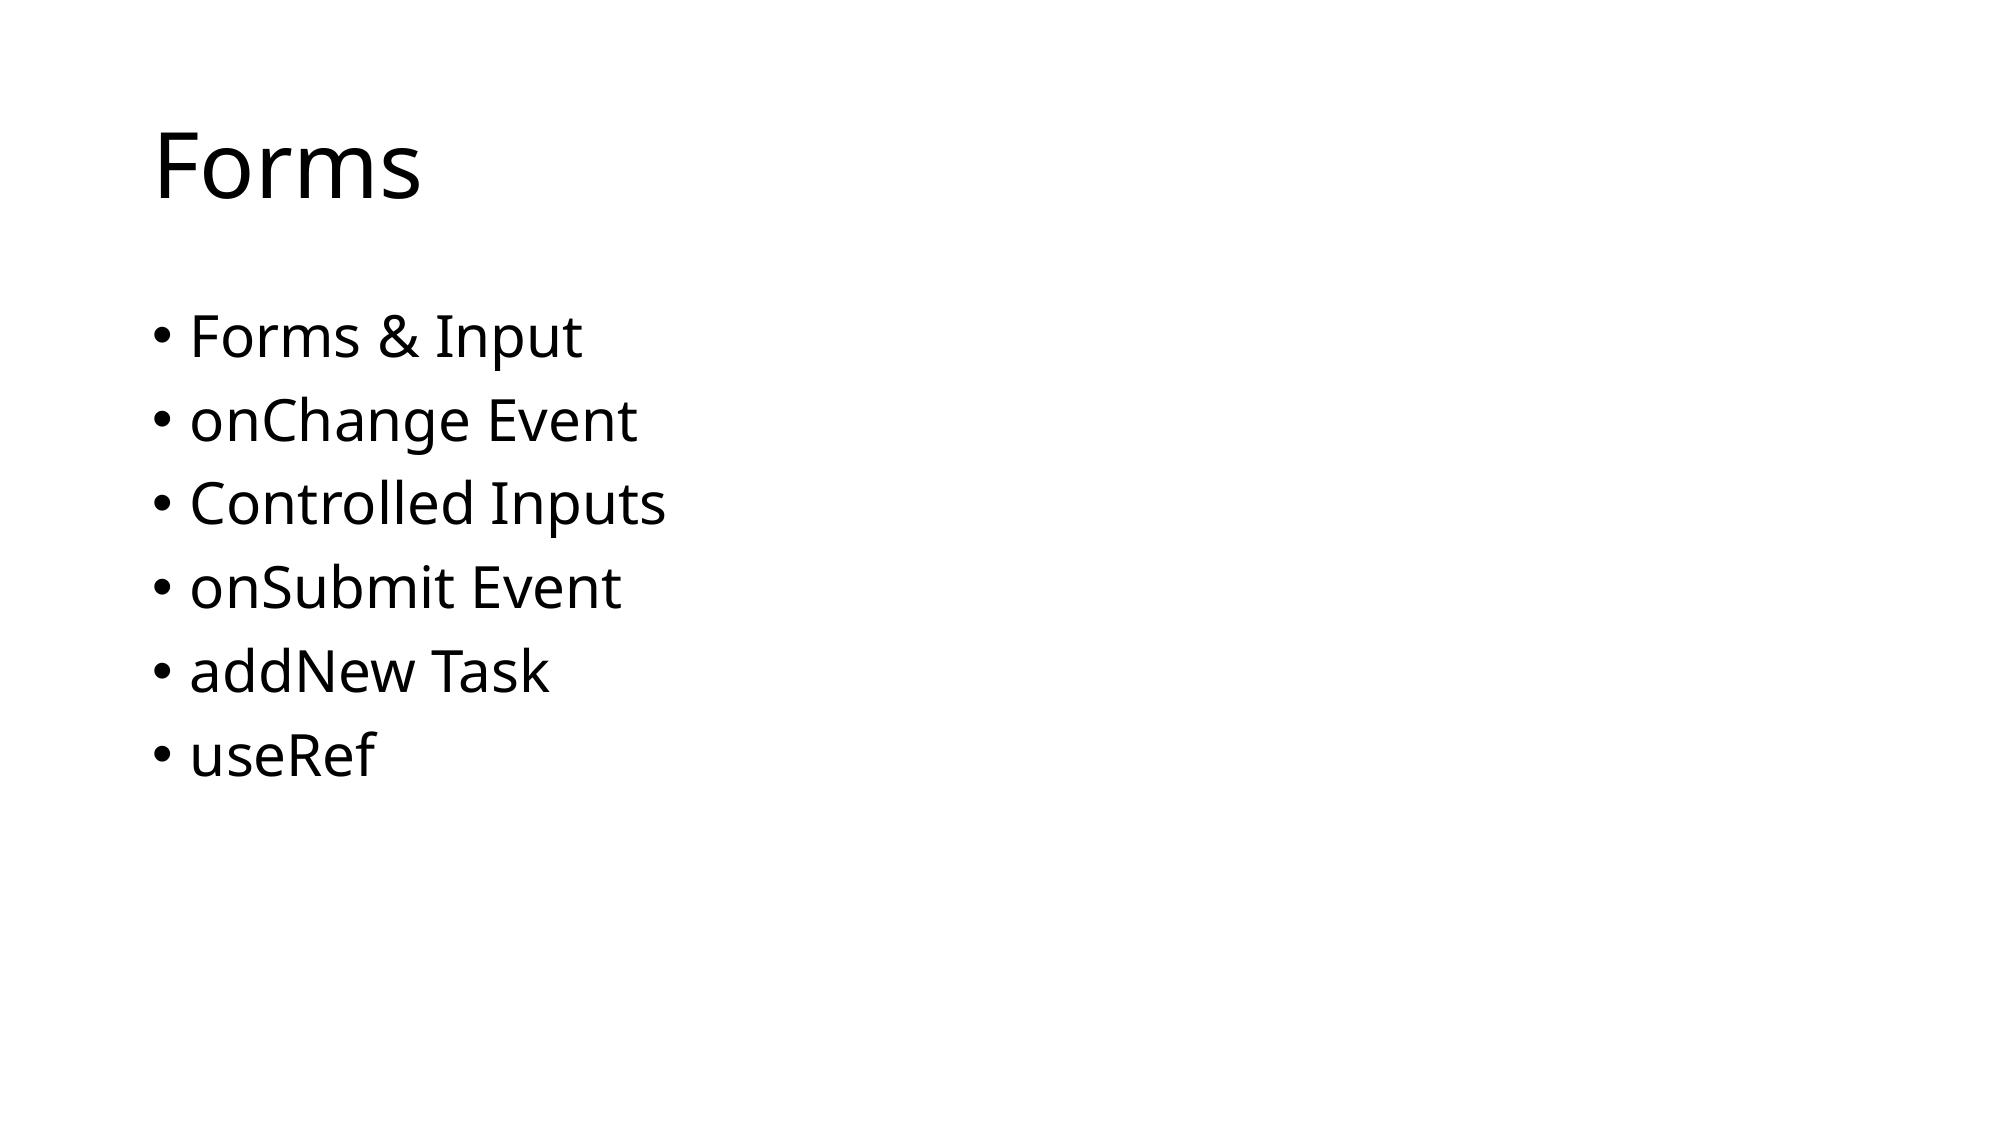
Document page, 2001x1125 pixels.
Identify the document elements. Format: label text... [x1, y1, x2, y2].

title Forms [137, 59, 1863, 278]
list Forms & Input onChange Event Controlled Inputs onSubmit Event addNew Task useRef [137, 299, 1863, 1014]
